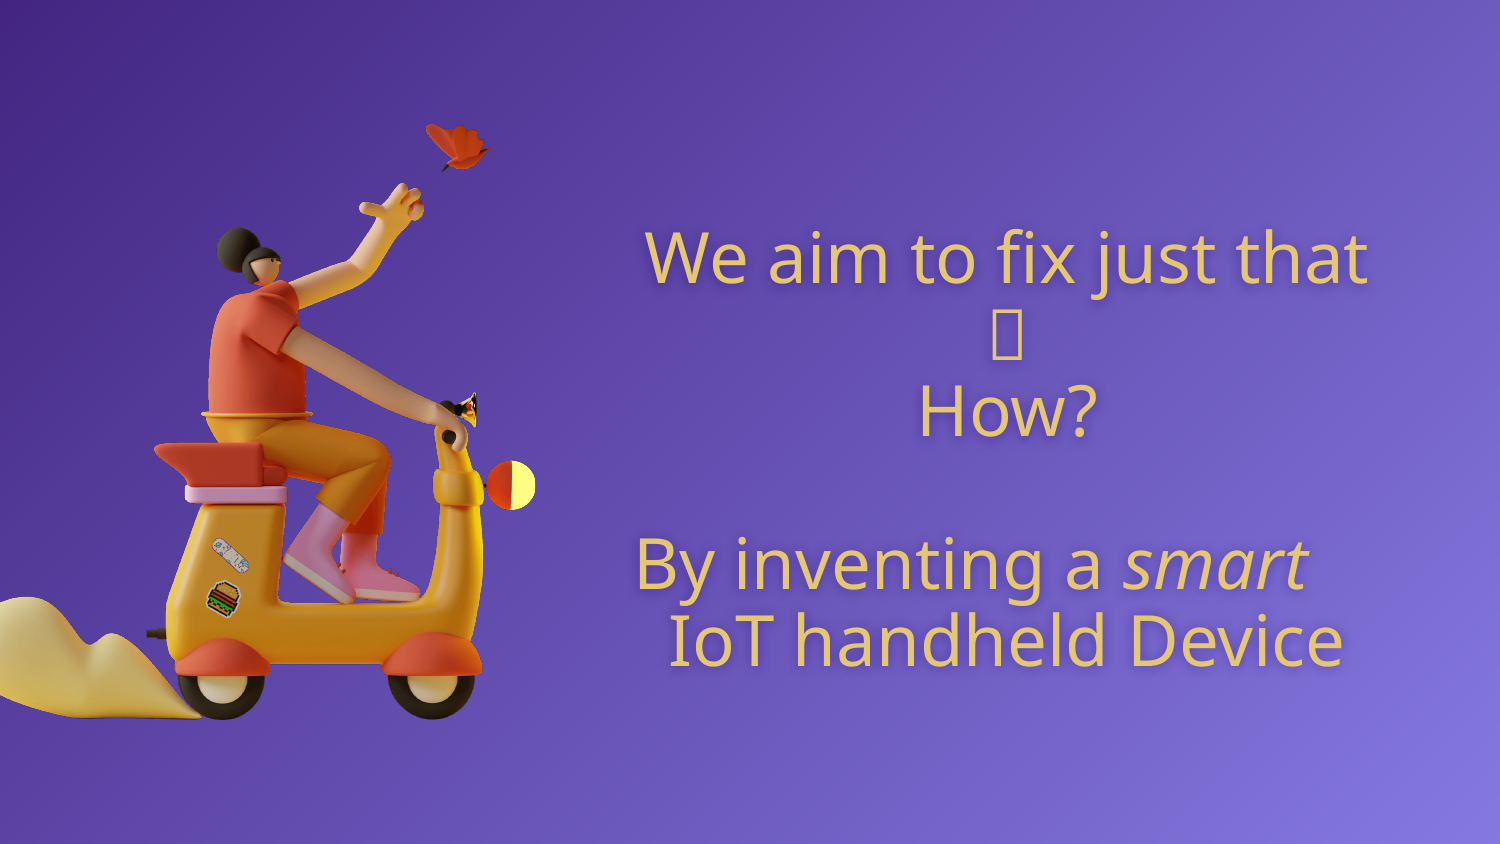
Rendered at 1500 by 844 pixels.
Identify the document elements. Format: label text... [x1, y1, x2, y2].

title We aim to fix just that  How? By inventing a smart IoT handheld Device [617, 448, 1398, 682]
picture [0, 124, 536, 720]
